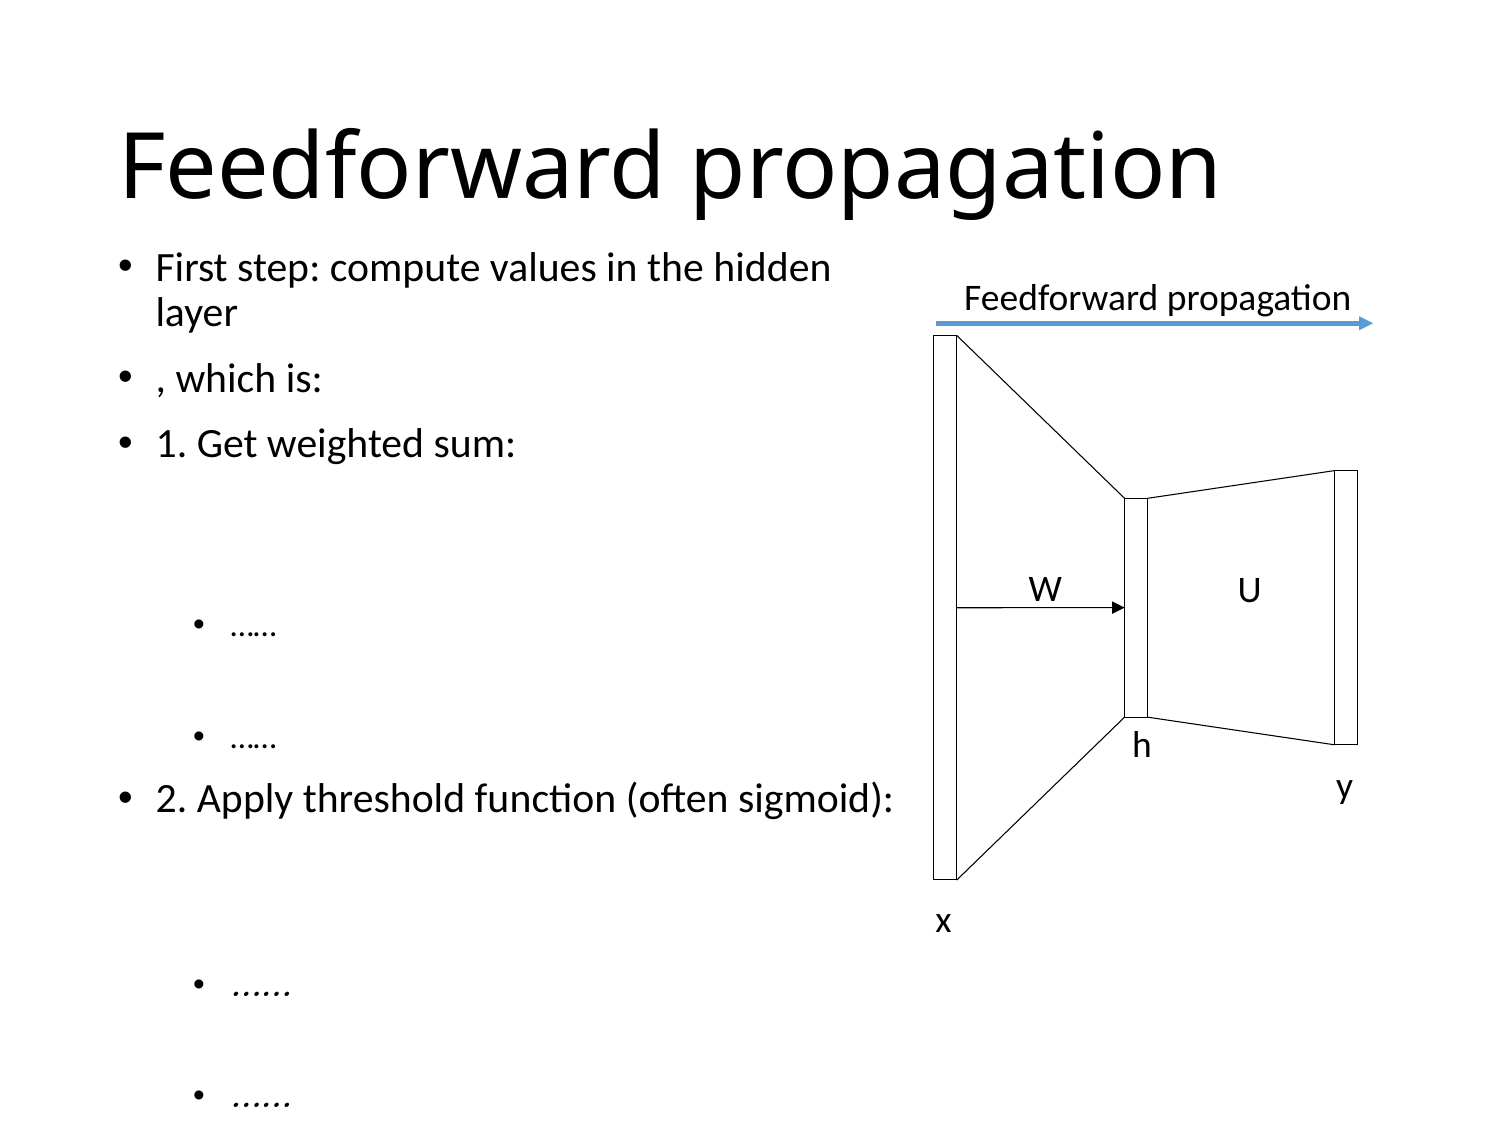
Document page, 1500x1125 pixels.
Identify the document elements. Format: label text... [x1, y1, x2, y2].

title Feedforward propagation [103, 59, 1397, 278]
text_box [920, 335, 1358, 949]
text_box Feedforward propagation [949, 265, 1374, 323]
